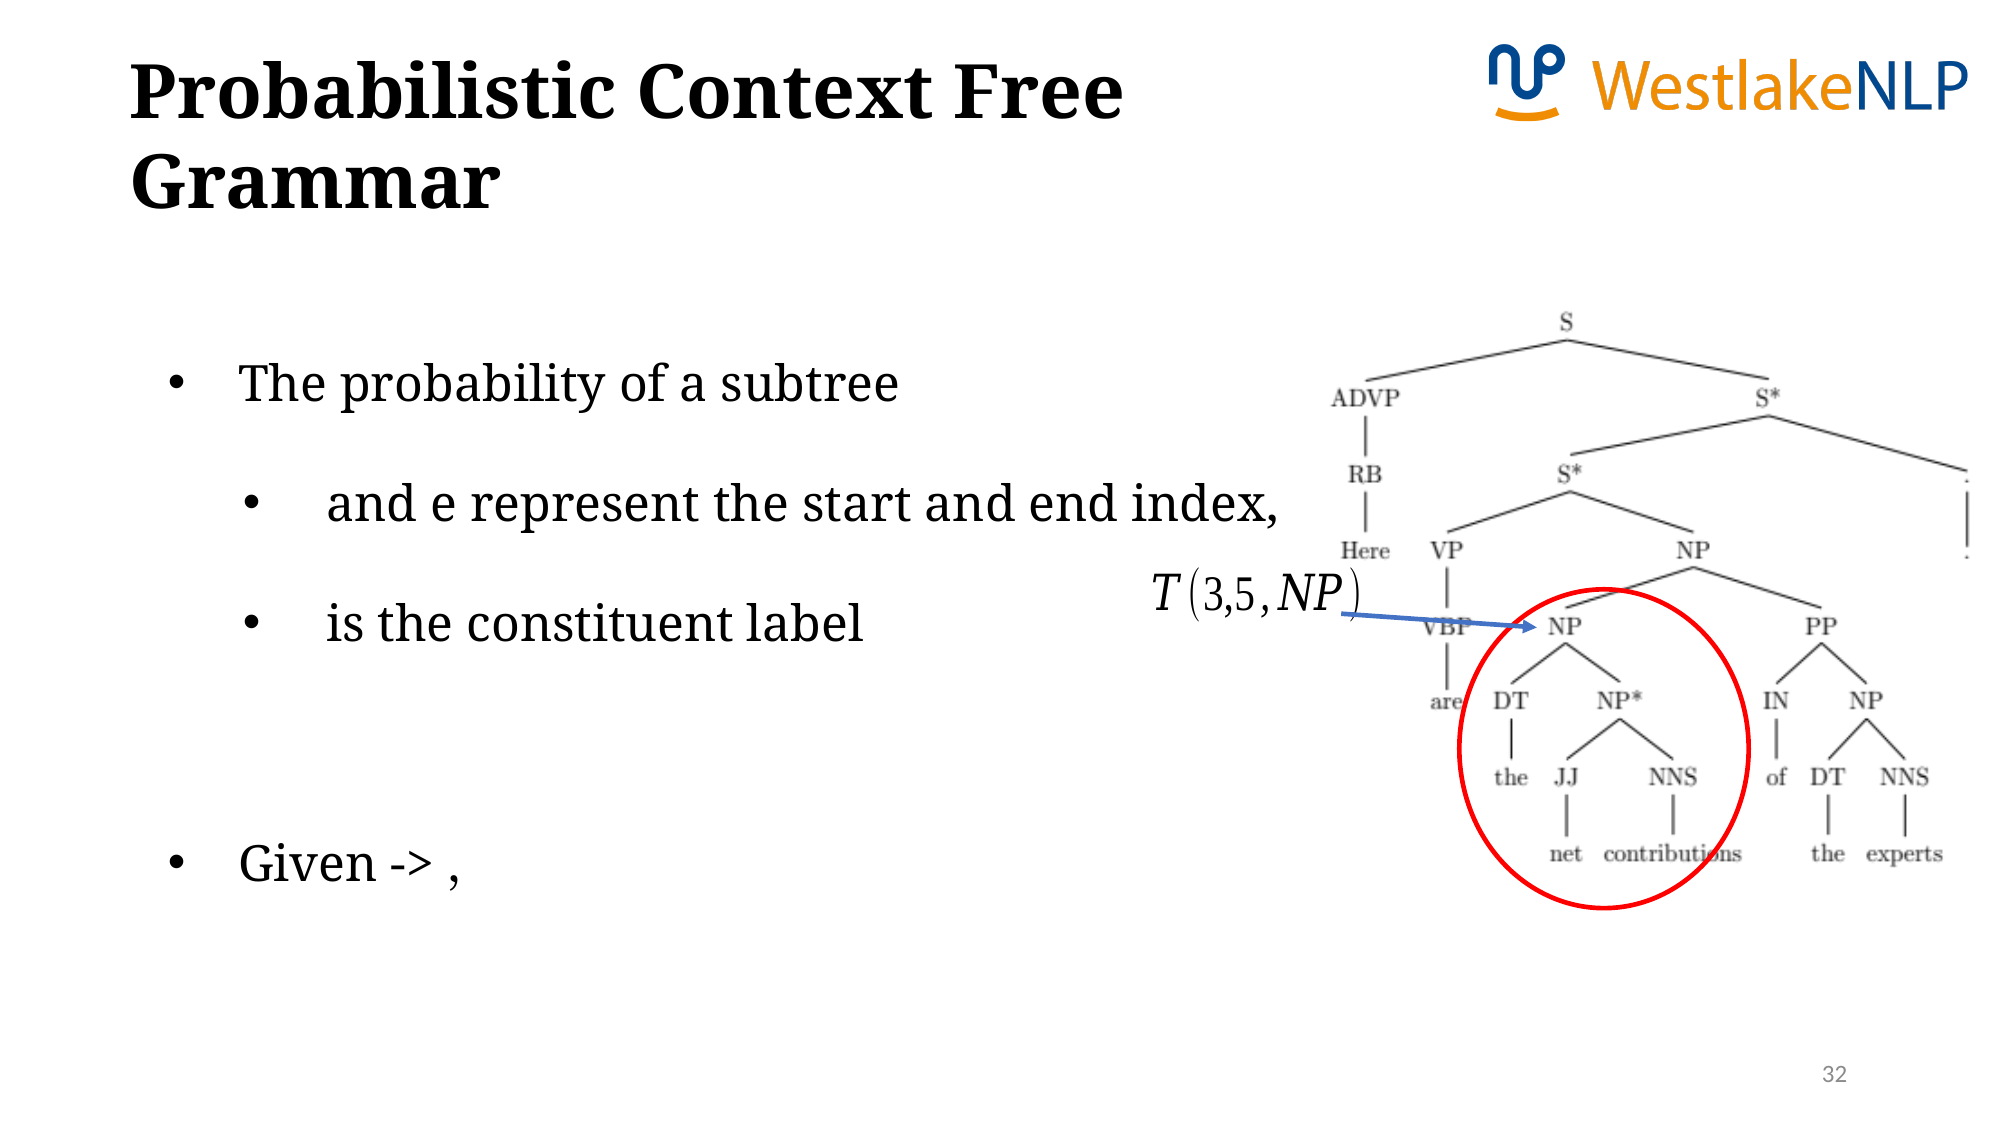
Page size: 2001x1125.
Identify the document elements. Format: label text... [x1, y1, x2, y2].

text_box [1511, 873, 1697, 910]
slide_number 32 [1412, 1042, 1863, 1103]
picture [1459, 0, 2000, 170]
text_box Probabilistic Context Free Grammar [114, 35, 1267, 231]
picture [1322, 306, 1975, 873]
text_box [1341, 613, 1537, 628]
